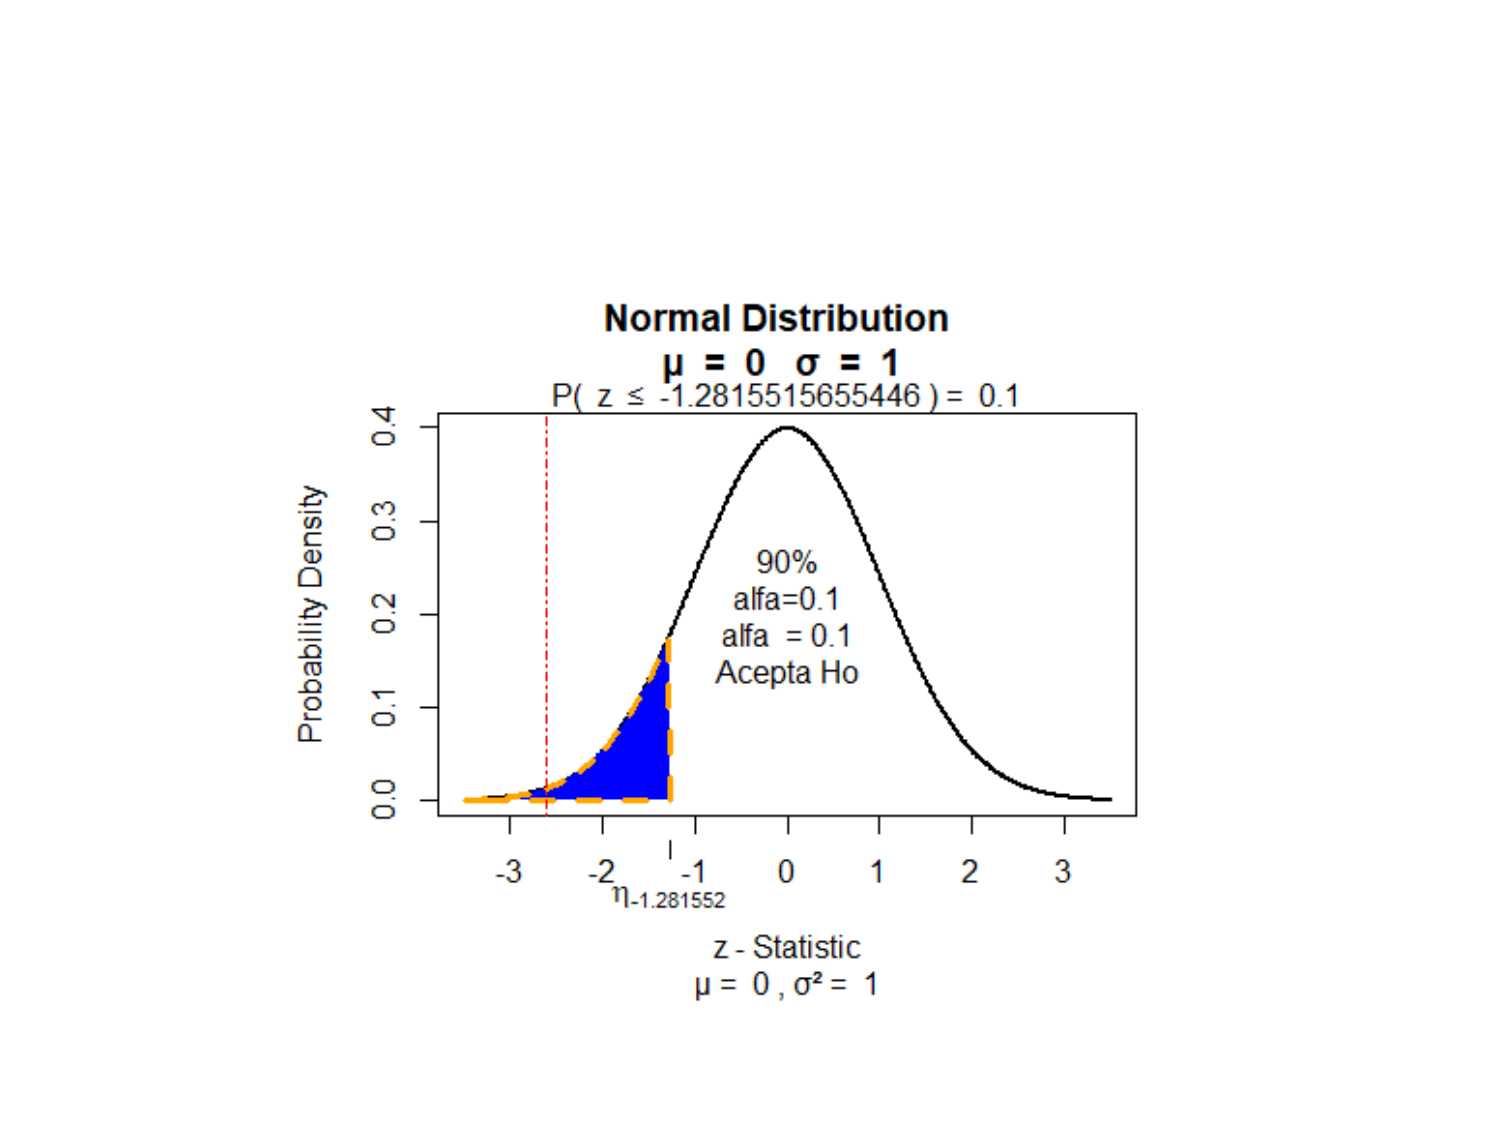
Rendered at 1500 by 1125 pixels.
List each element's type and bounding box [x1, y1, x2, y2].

picture [287, 262, 1215, 1005]
